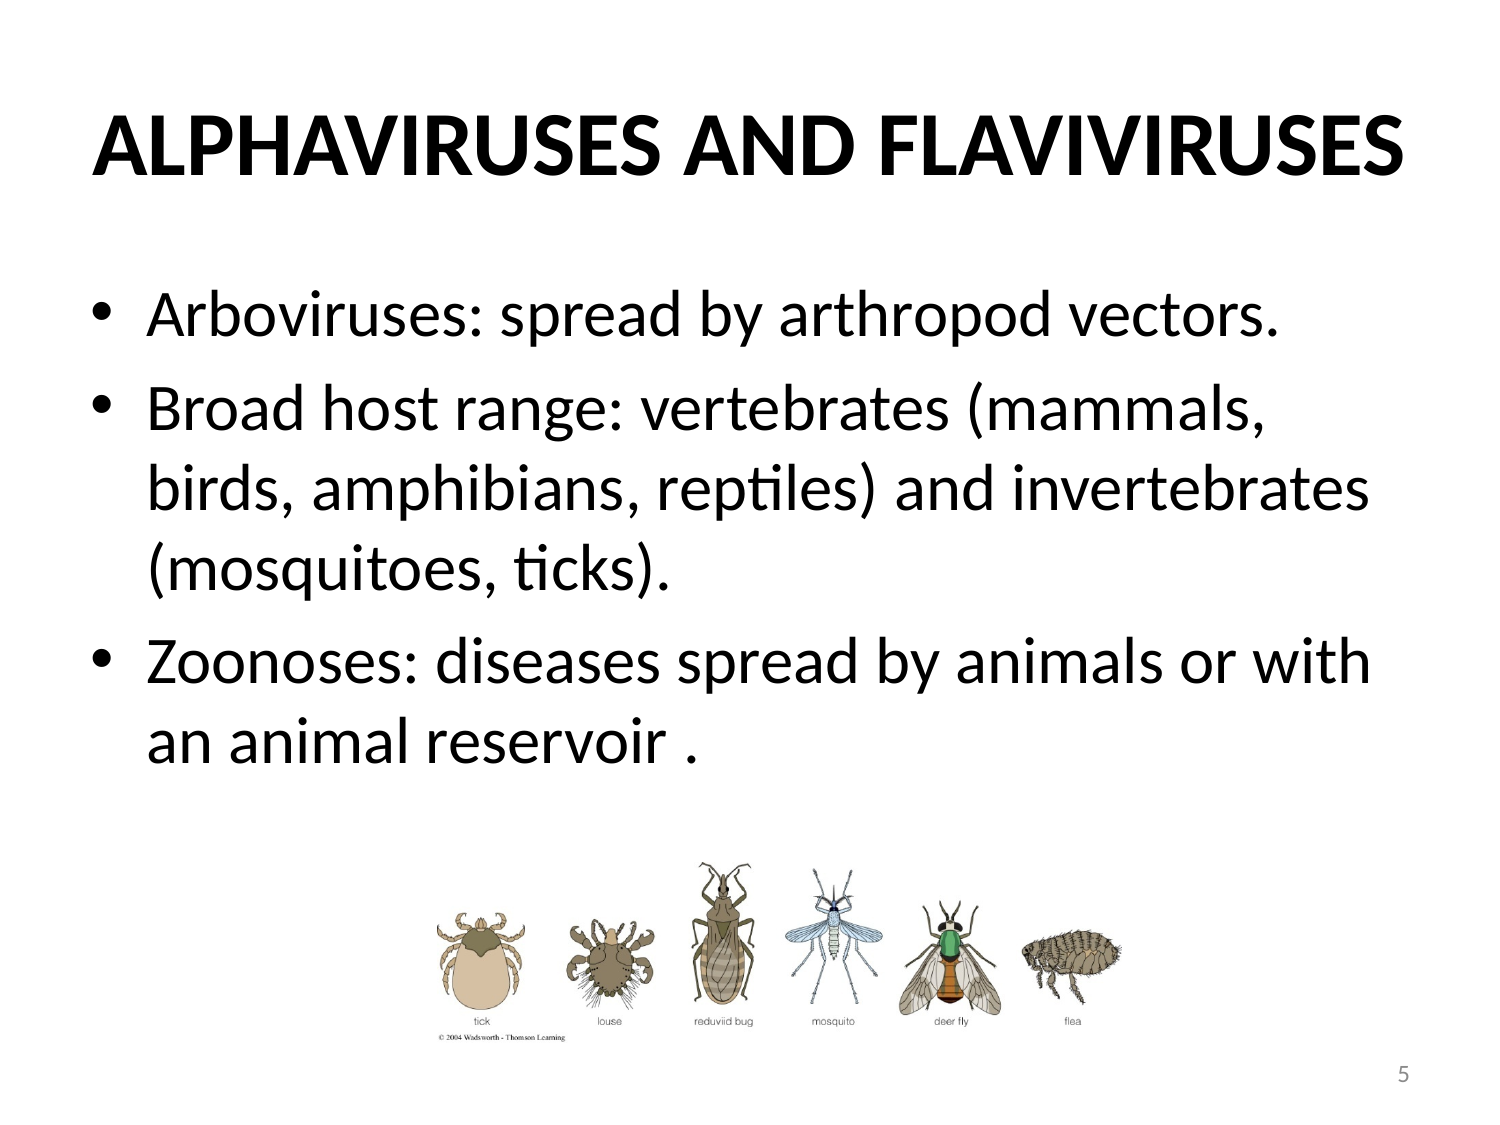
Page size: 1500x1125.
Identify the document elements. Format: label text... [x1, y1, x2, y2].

list Arboviruses: spread by arthropod vectors. Broad host range: vertebrates (mammals, birds, amphibians, reptiles) and invertebrates (mosquitoes, ticks). Zoonoses: diseases spread by animals or with an animal reservoir . [75, 262, 1425, 1005]
slide_number 5 [1074, 1042, 1425, 1103]
picture [437, 862, 1123, 1044]
title ALPHAVIRUSES AND FLAVIVIRUSES [75, 45, 1425, 233]
